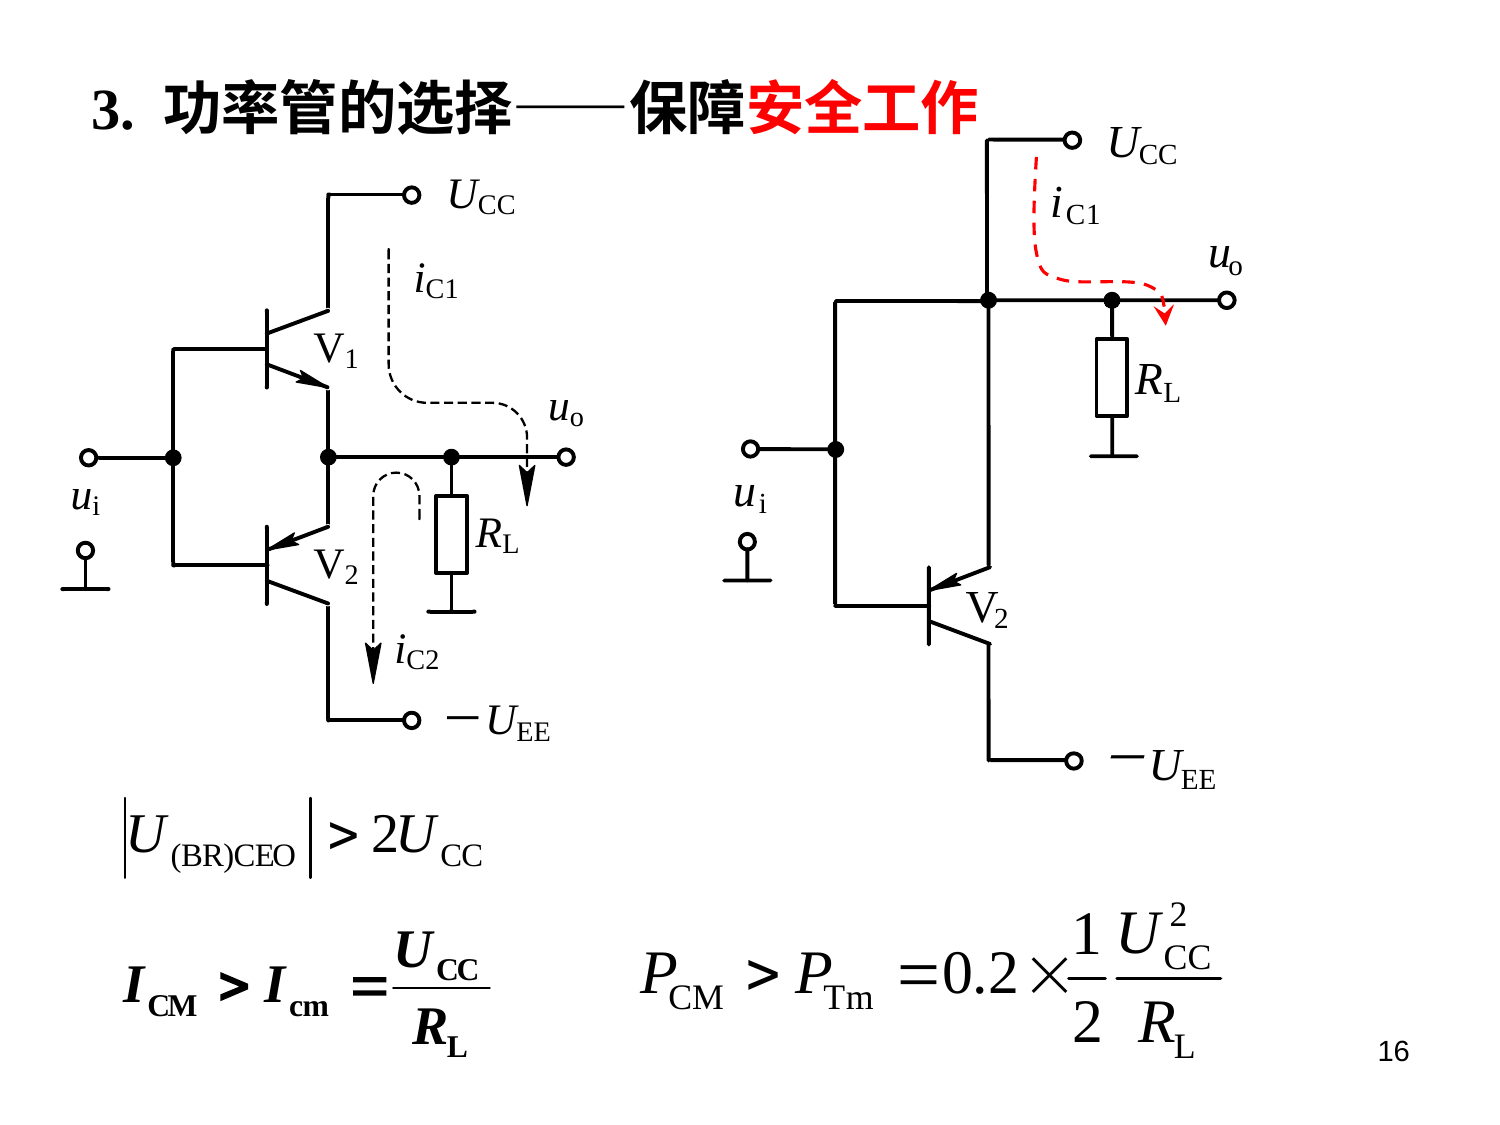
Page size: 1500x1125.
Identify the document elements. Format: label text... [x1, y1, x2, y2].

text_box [114, 786, 494, 890]
slide_number 16 [1074, 1024, 1425, 1103]
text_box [629, 885, 1233, 1072]
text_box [724, 111, 1243, 796]
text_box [36, 154, 615, 762]
text_box 3. 功率管的选择——保障安全工作 [76, 42, 1050, 149]
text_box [112, 911, 502, 1071]
